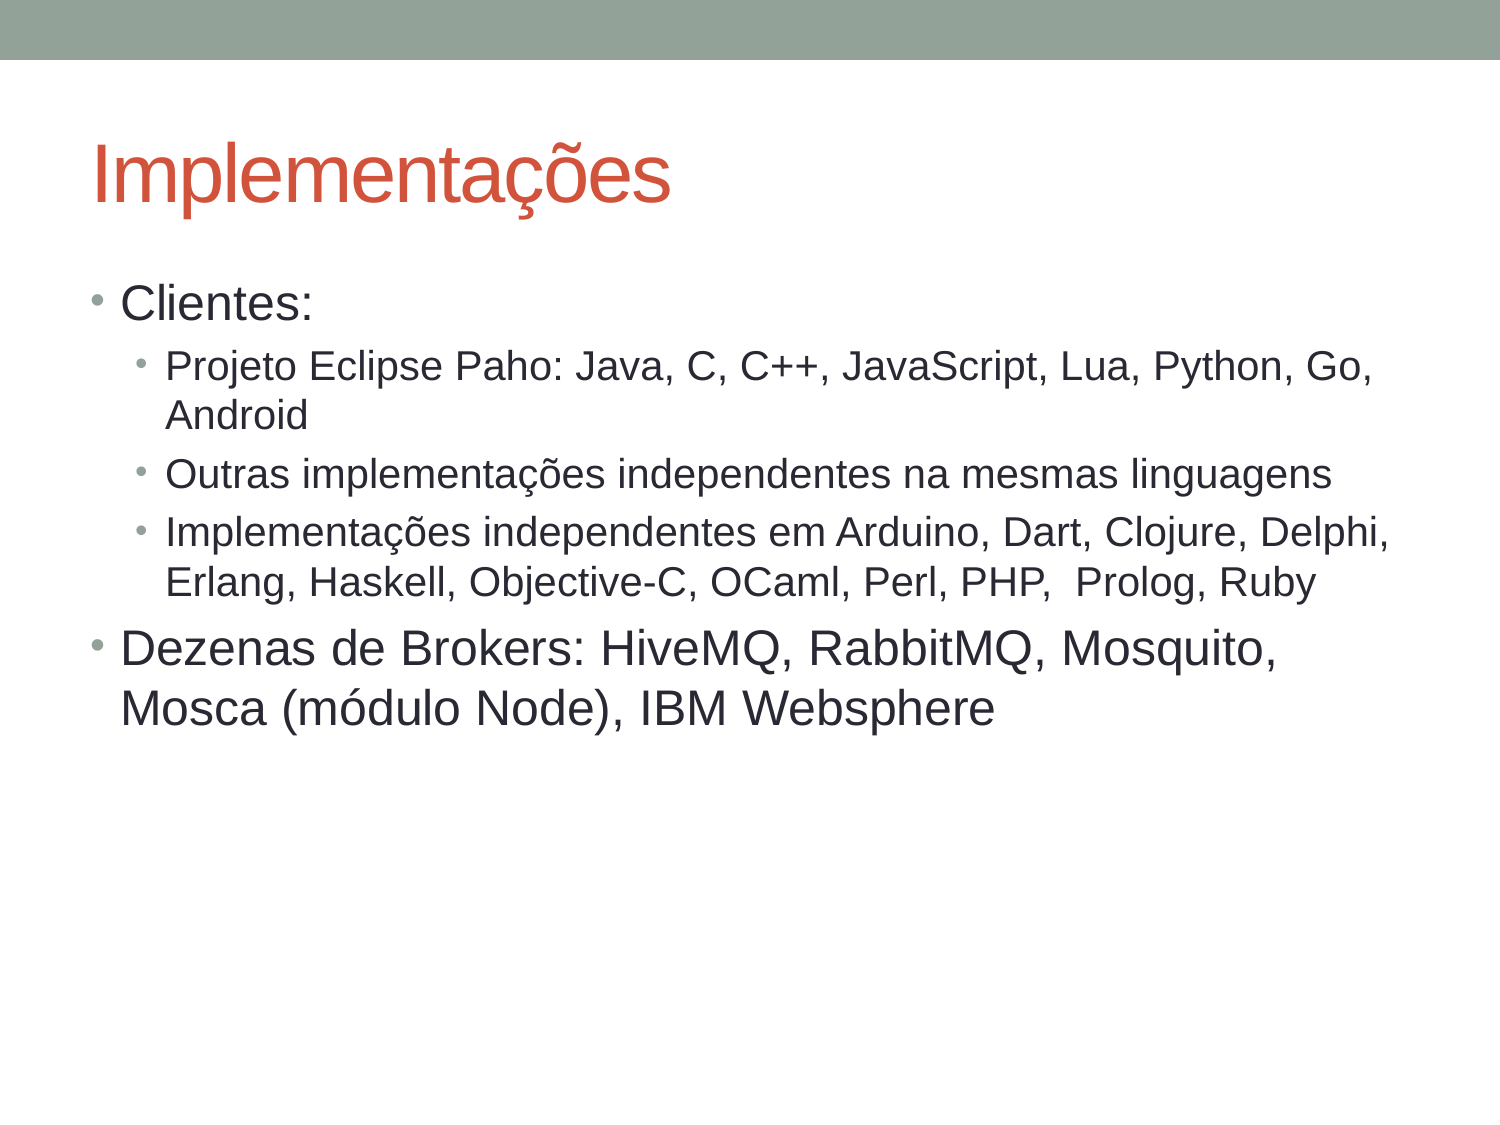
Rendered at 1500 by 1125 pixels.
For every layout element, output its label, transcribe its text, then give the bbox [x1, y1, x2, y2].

title Implementações [75, 87, 1425, 250]
list Clientes: Projeto Eclipse Paho: Java, C, C++, JavaScript, Lua, Python, Go, Android Outras implementações independentes na mesmas linguagens Implementações independentes em Arduino, Dart, Clojure, Delphi, Erlang, Haskell, Objective-C, OCaml, Perl, PHP, Prolog, Ruby Dezenas de Brokers: HiveMQ, RabbitMQ, Mosquito, Mosca (módulo Node), IBM Websphere [75, 262, 1425, 1063]
